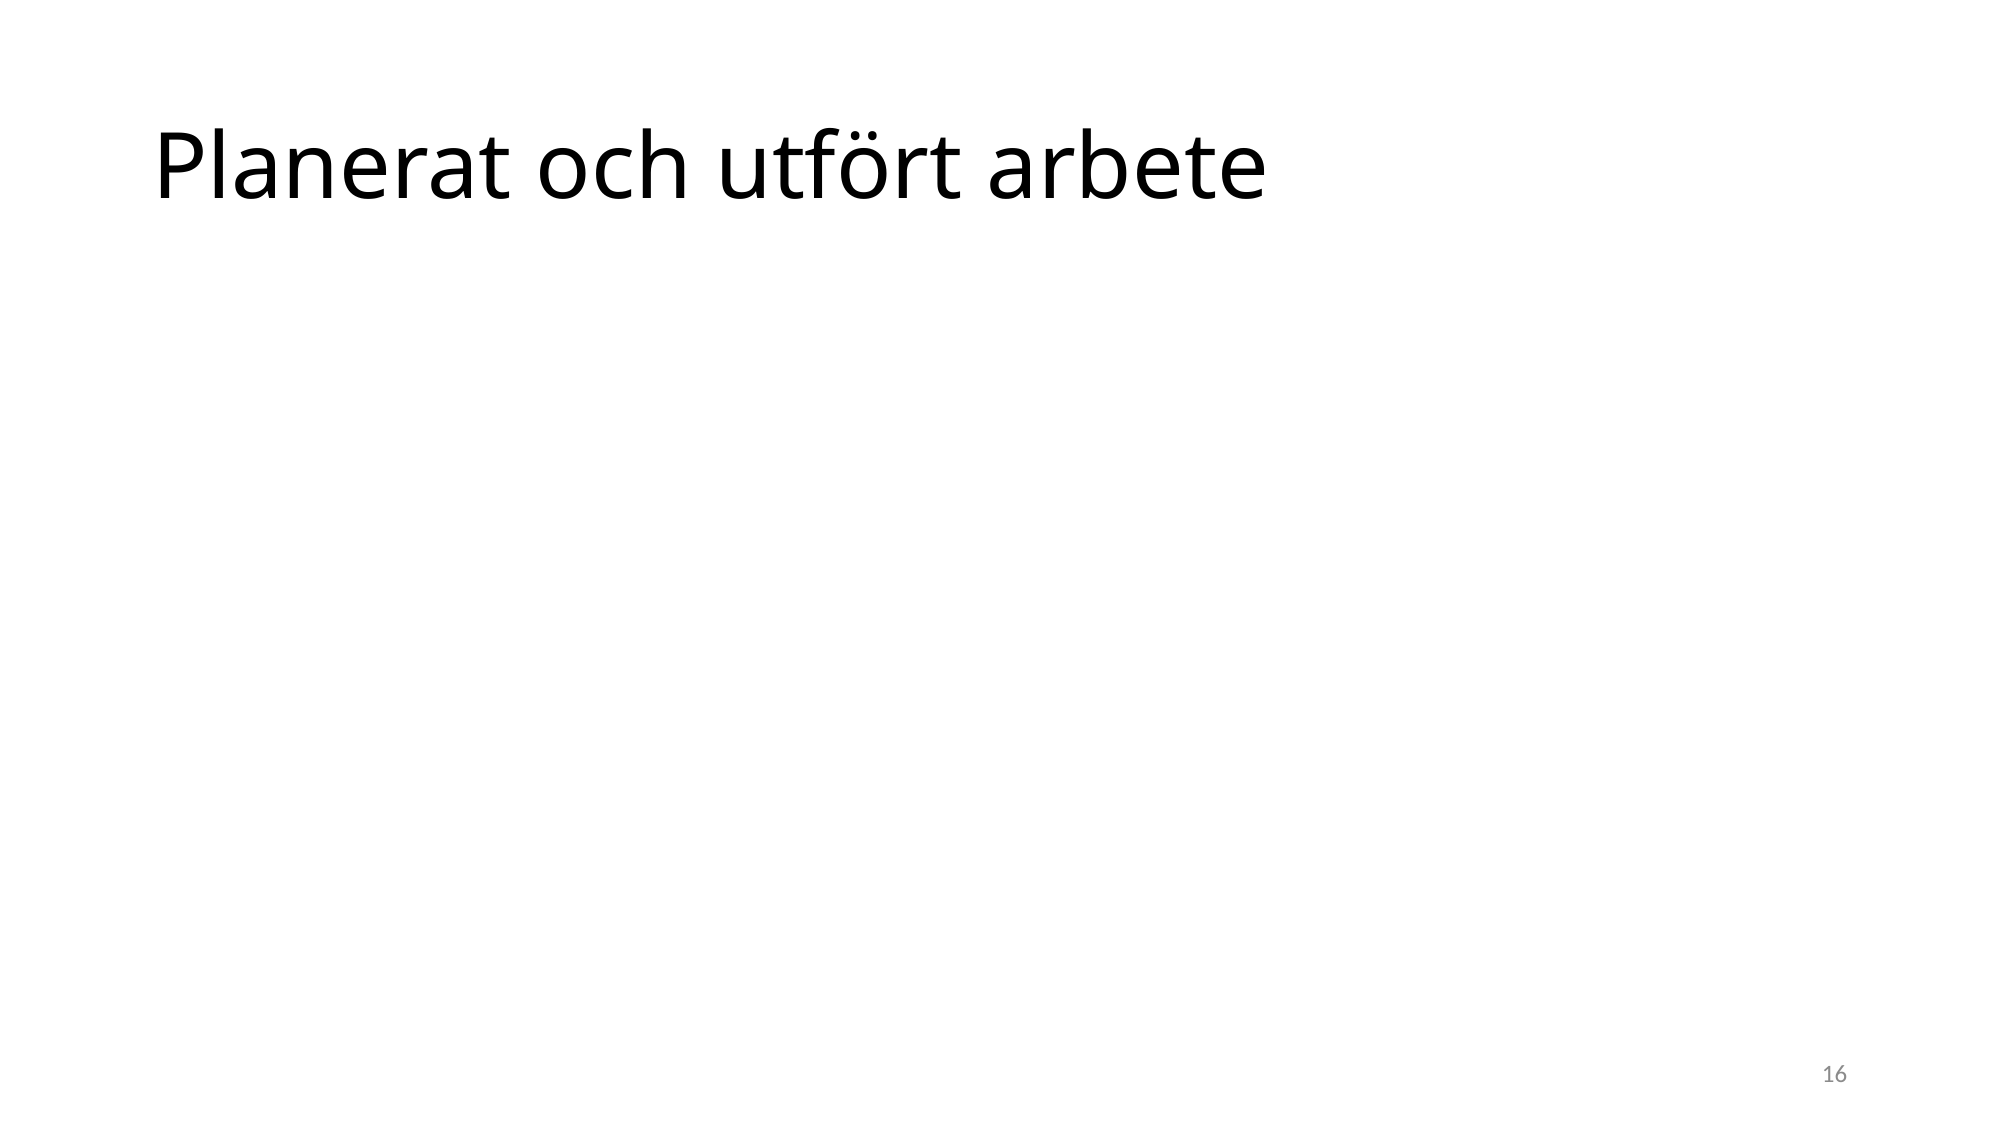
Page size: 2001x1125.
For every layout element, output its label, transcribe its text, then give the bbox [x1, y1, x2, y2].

title Planerat och utfört arbete [137, 59, 1863, 278]
slide_number 16 [1412, 1042, 1863, 1103]
